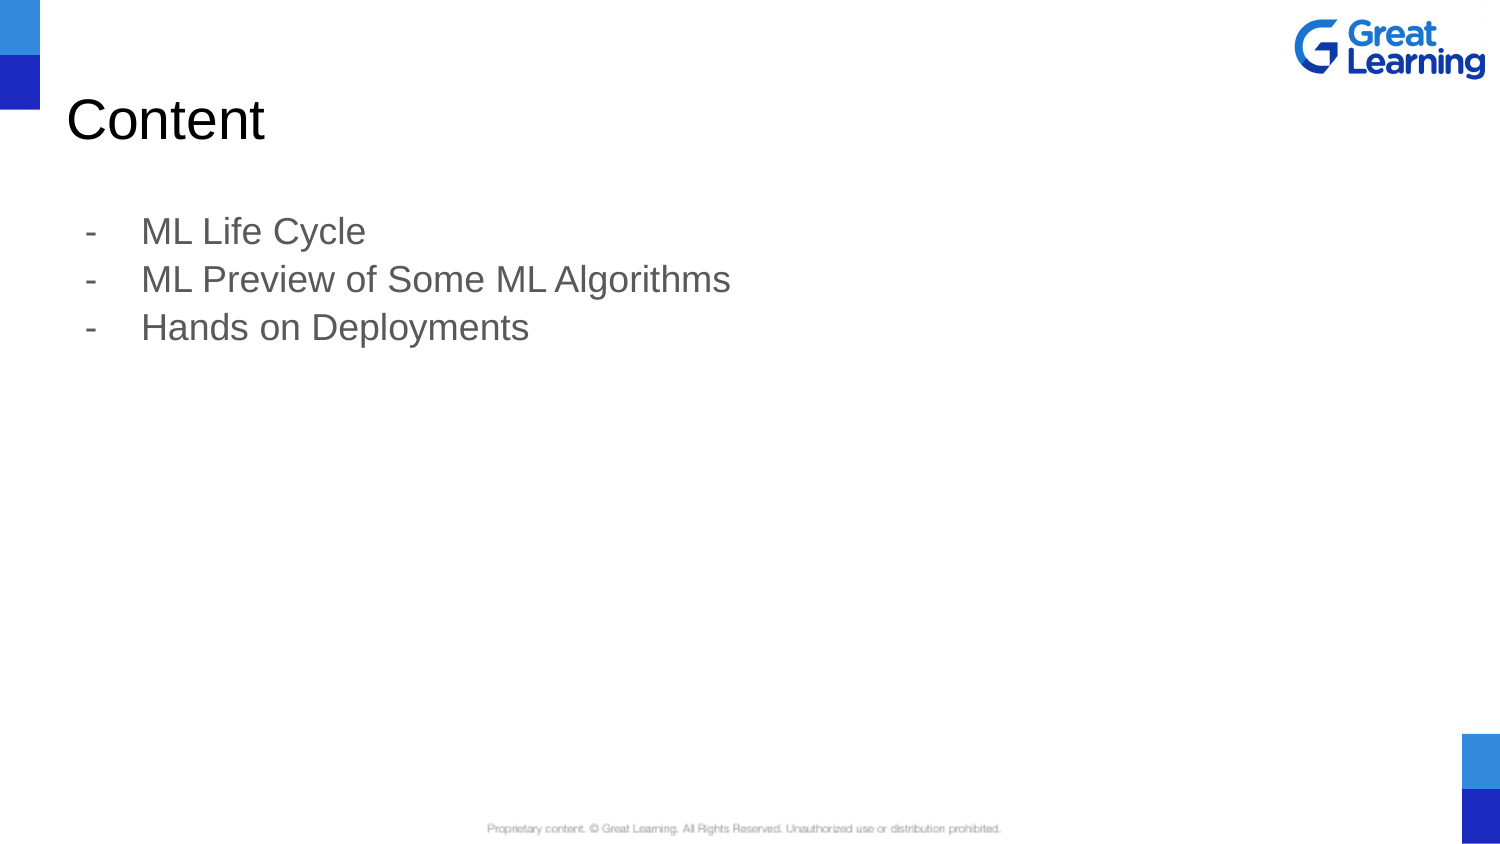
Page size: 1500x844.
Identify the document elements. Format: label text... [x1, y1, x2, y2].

picture [477, 814, 1023, 844]
picture [1281, 0, 1500, 84]
list ML Life Cycle ML Preview of Some ML Algorithms Hands on Deployments [51, 189, 1449, 750]
title Content [51, 72, 1449, 167]
